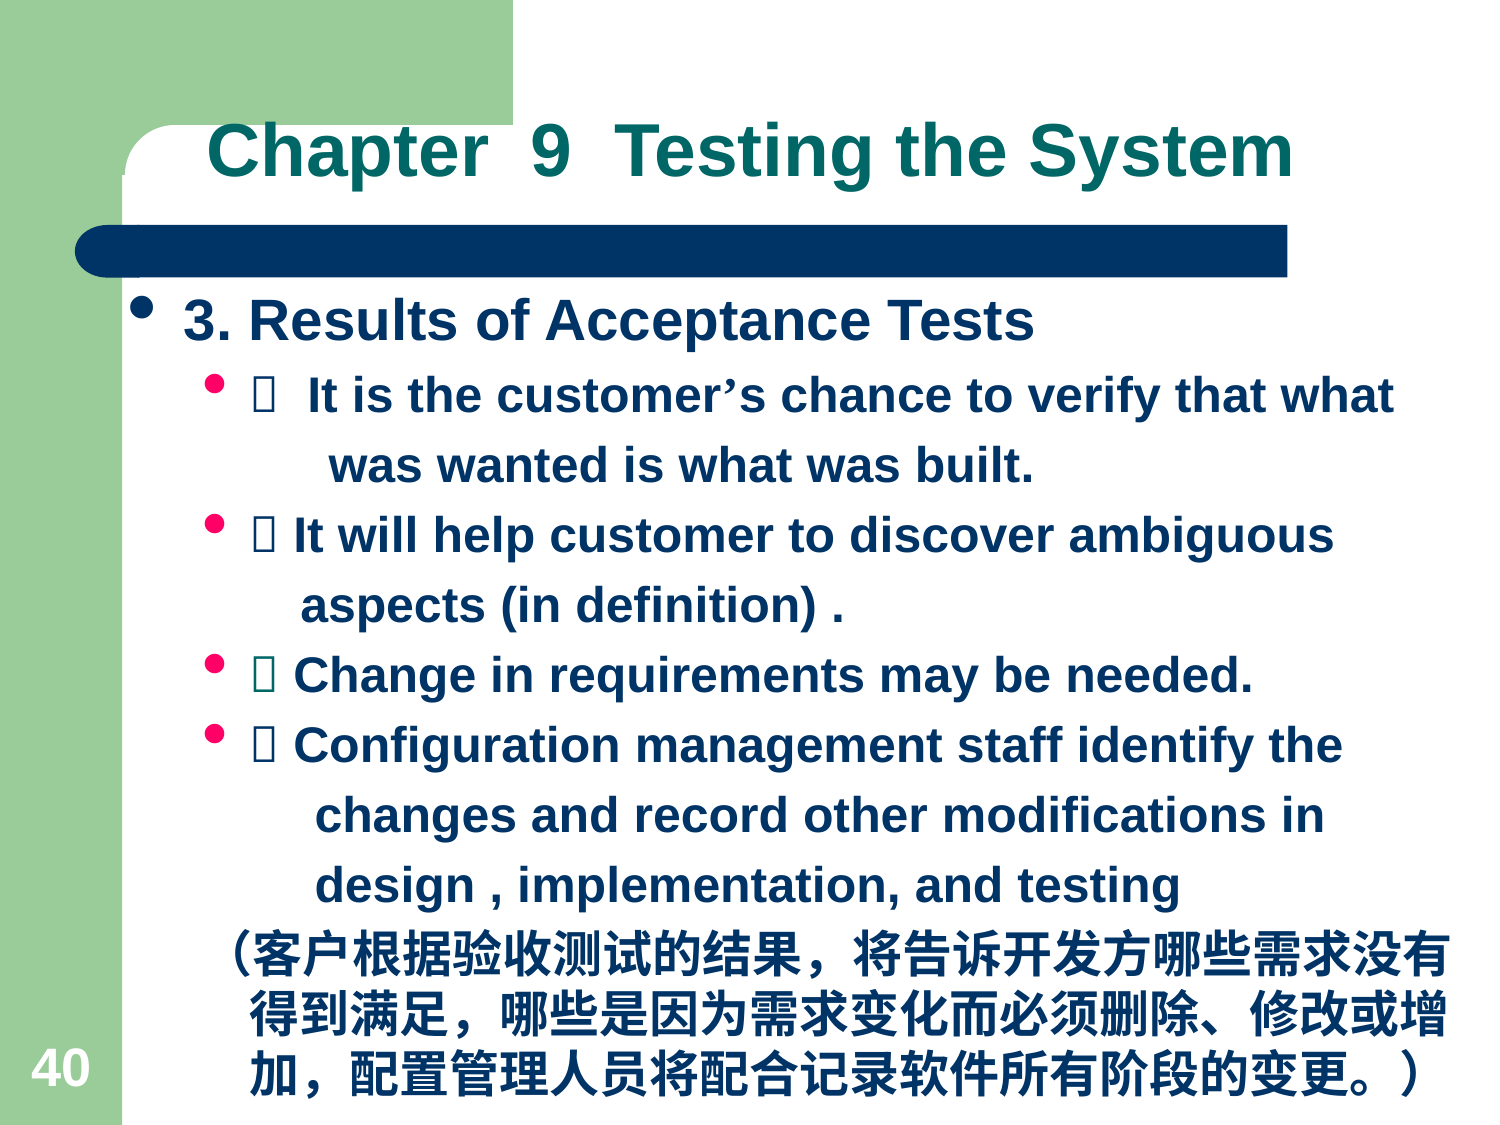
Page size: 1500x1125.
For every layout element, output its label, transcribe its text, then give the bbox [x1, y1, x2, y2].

slide_number 40 [13, 1024, 111, 1106]
title Chapter 9 Testing the System [150, 62, 1463, 200]
list 3. Results of Acceptance Tests  It is the customer’s chance to verify that what was wanted is what was built.  It will help customer to discover ambiguous aspects (in definition) .  Change in requirements may be needed.  Configuration management staff identify the changes and record other modifications in design , implementation, and testing （客户根据验收测试的结果，将告诉开发方哪些需求没有得到满足，哪些是因为需求变化而必须删除、修改或增加，配置管理人员将配合记录软件所有阶段的变更。） [112, 275, 1500, 1125]
